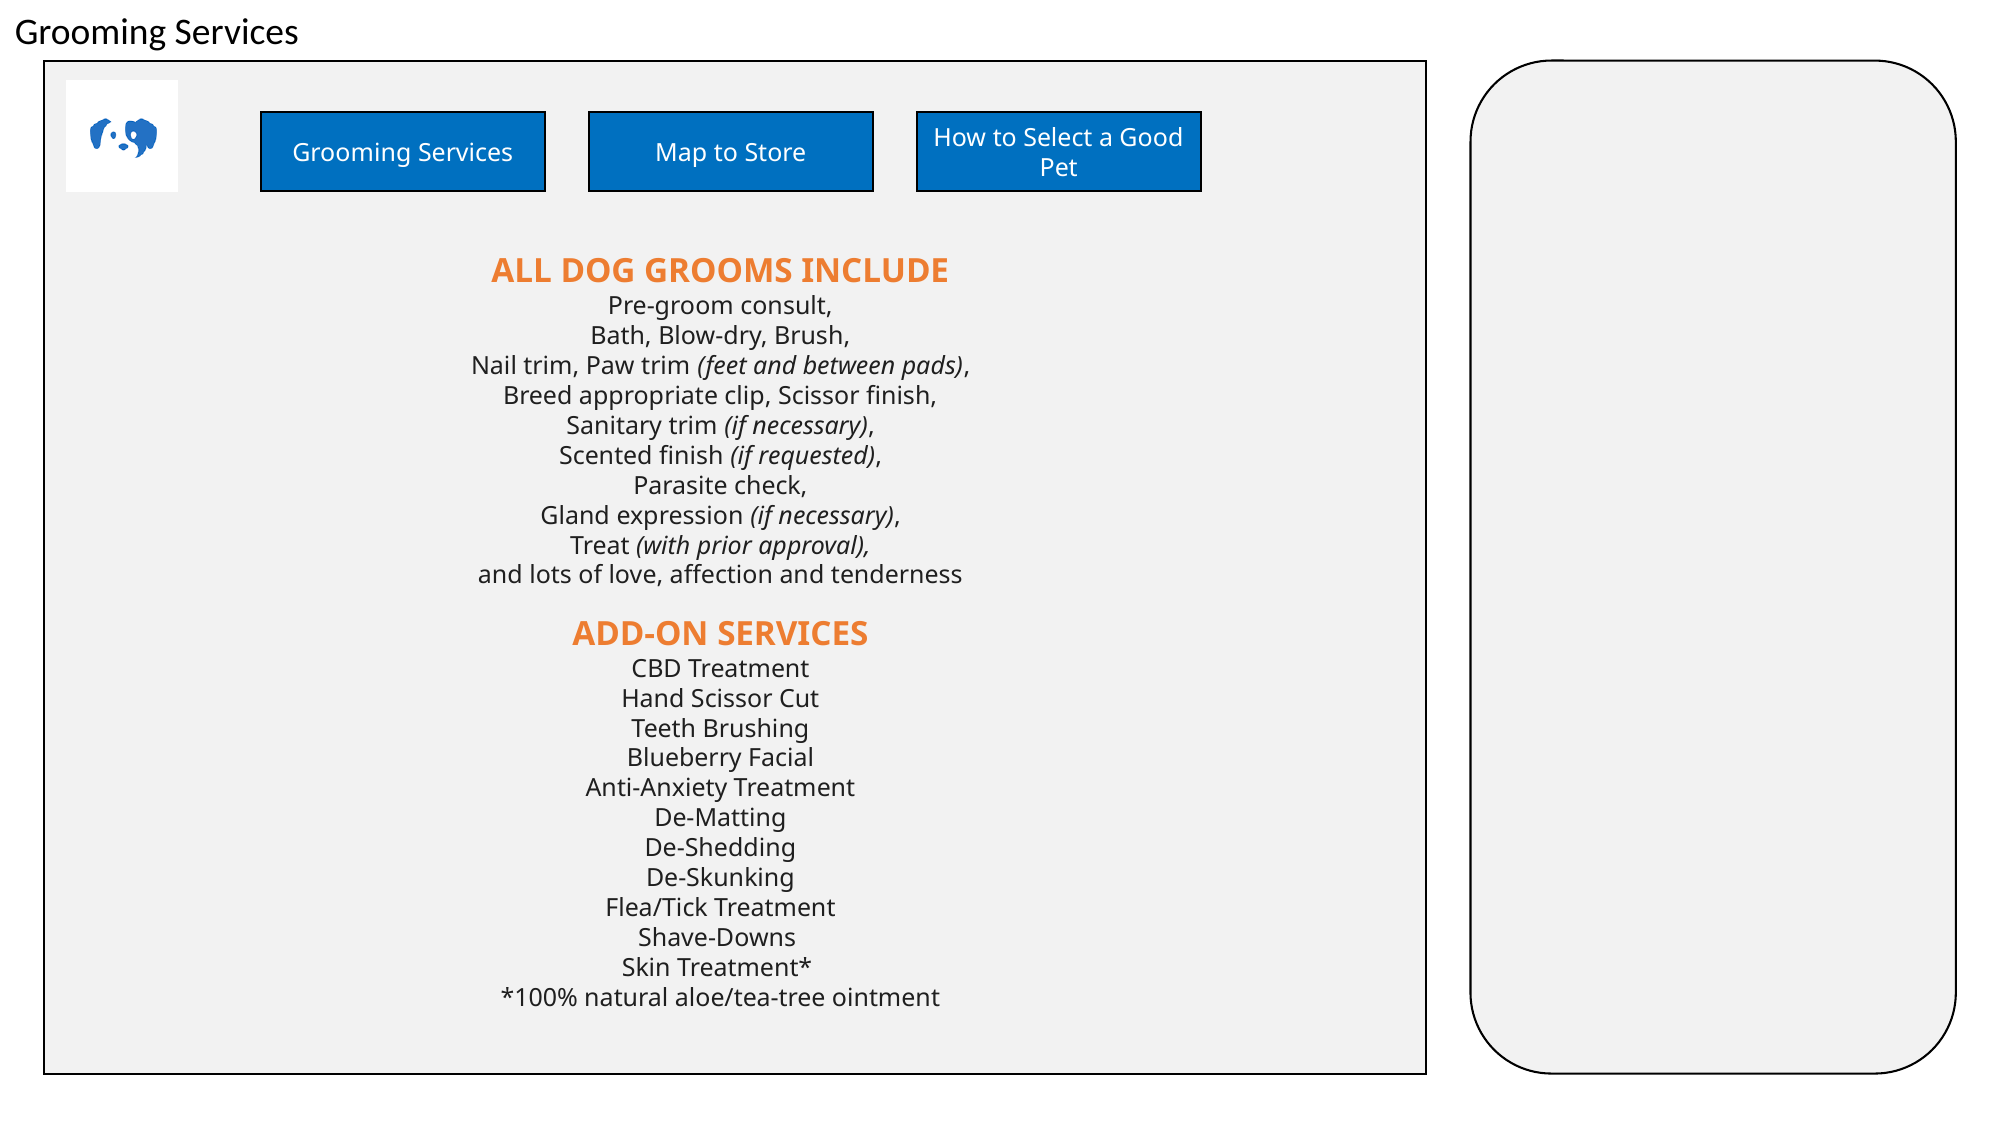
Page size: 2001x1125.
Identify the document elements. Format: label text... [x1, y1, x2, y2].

text_box Map to Store [588, 111, 874, 192]
text_box ALL DOG GROOMS INCLUDE Pre-groom consult, Bath, Blow-dry, Brush, Nail trim, Paw trim (feet and between pads), Breed appropriate clip, Scissor finish, Sanitary trim (if necessary), Scented finish (if requested), Parasite check, Gland expression (if necessary), Treat (with prior approval), and lots of love, affection and tenderness [456, 242, 985, 604]
text_box [1469, 59, 1957, 1075]
text_box Grooming Services [0, 0, 721, 60]
text_box [43, 60, 1427, 1075]
text_box Grooming Services [260, 111, 546, 192]
text_box ADD-ON SERVICES CBD Treatment Hand Scissor Cut Teeth Brushing Blueberry Facial Anti-Anxiety Treatment De-Matting De-Shedding De-Skunking Flea/Tick Treatment Shave-Downs Skin Treatment* *100% natural aloe/tea-tree ointment [411, 604, 1030, 1109]
picture [66, 80, 178, 192]
text_box How to Select a Good Pet [916, 111, 1202, 192]
